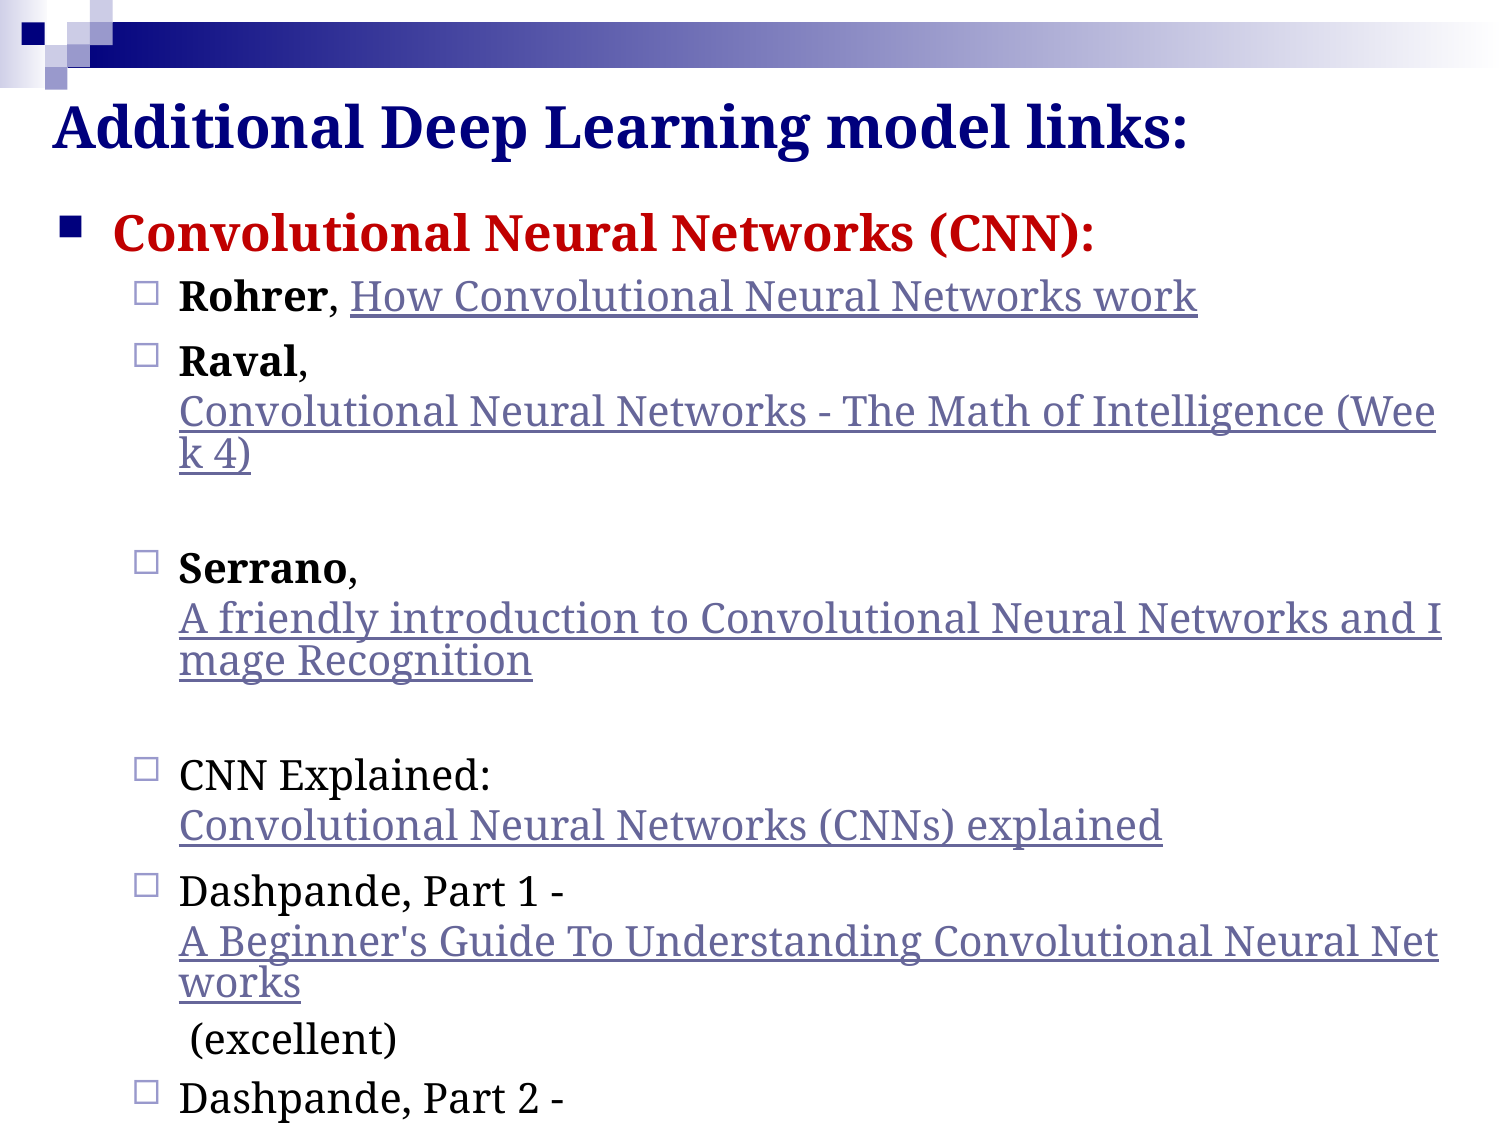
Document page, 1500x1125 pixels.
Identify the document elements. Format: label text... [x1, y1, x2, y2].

list Convolutional Neural Networks (CNN): Rohrer, How Convolutional Neural Networks work Raval, Convolutional Neural Networks - The Math of Intelligence (Week 4) Serrano, A friendly introduction to Convolutional Neural Networks and Image Recognition CNN Explained: Convolutional Neural Networks (CNNs) explained Dashpande, Part 1 - A Beginner's Guide To Understanding Convolutional Neural Networks (excellent) Dashpande, Part 2 - A Beginner's Guide To Understanding Convolutional Neural Networks Part 2 (excellent) Dashpande, Part 3 - The 9 Deep Learning Papers You Need To Know About (Understanding CNNs Part 3) [41, 193, 1475, 1113]
title Additional Deep Learning model links: [37, 62, 1463, 188]
